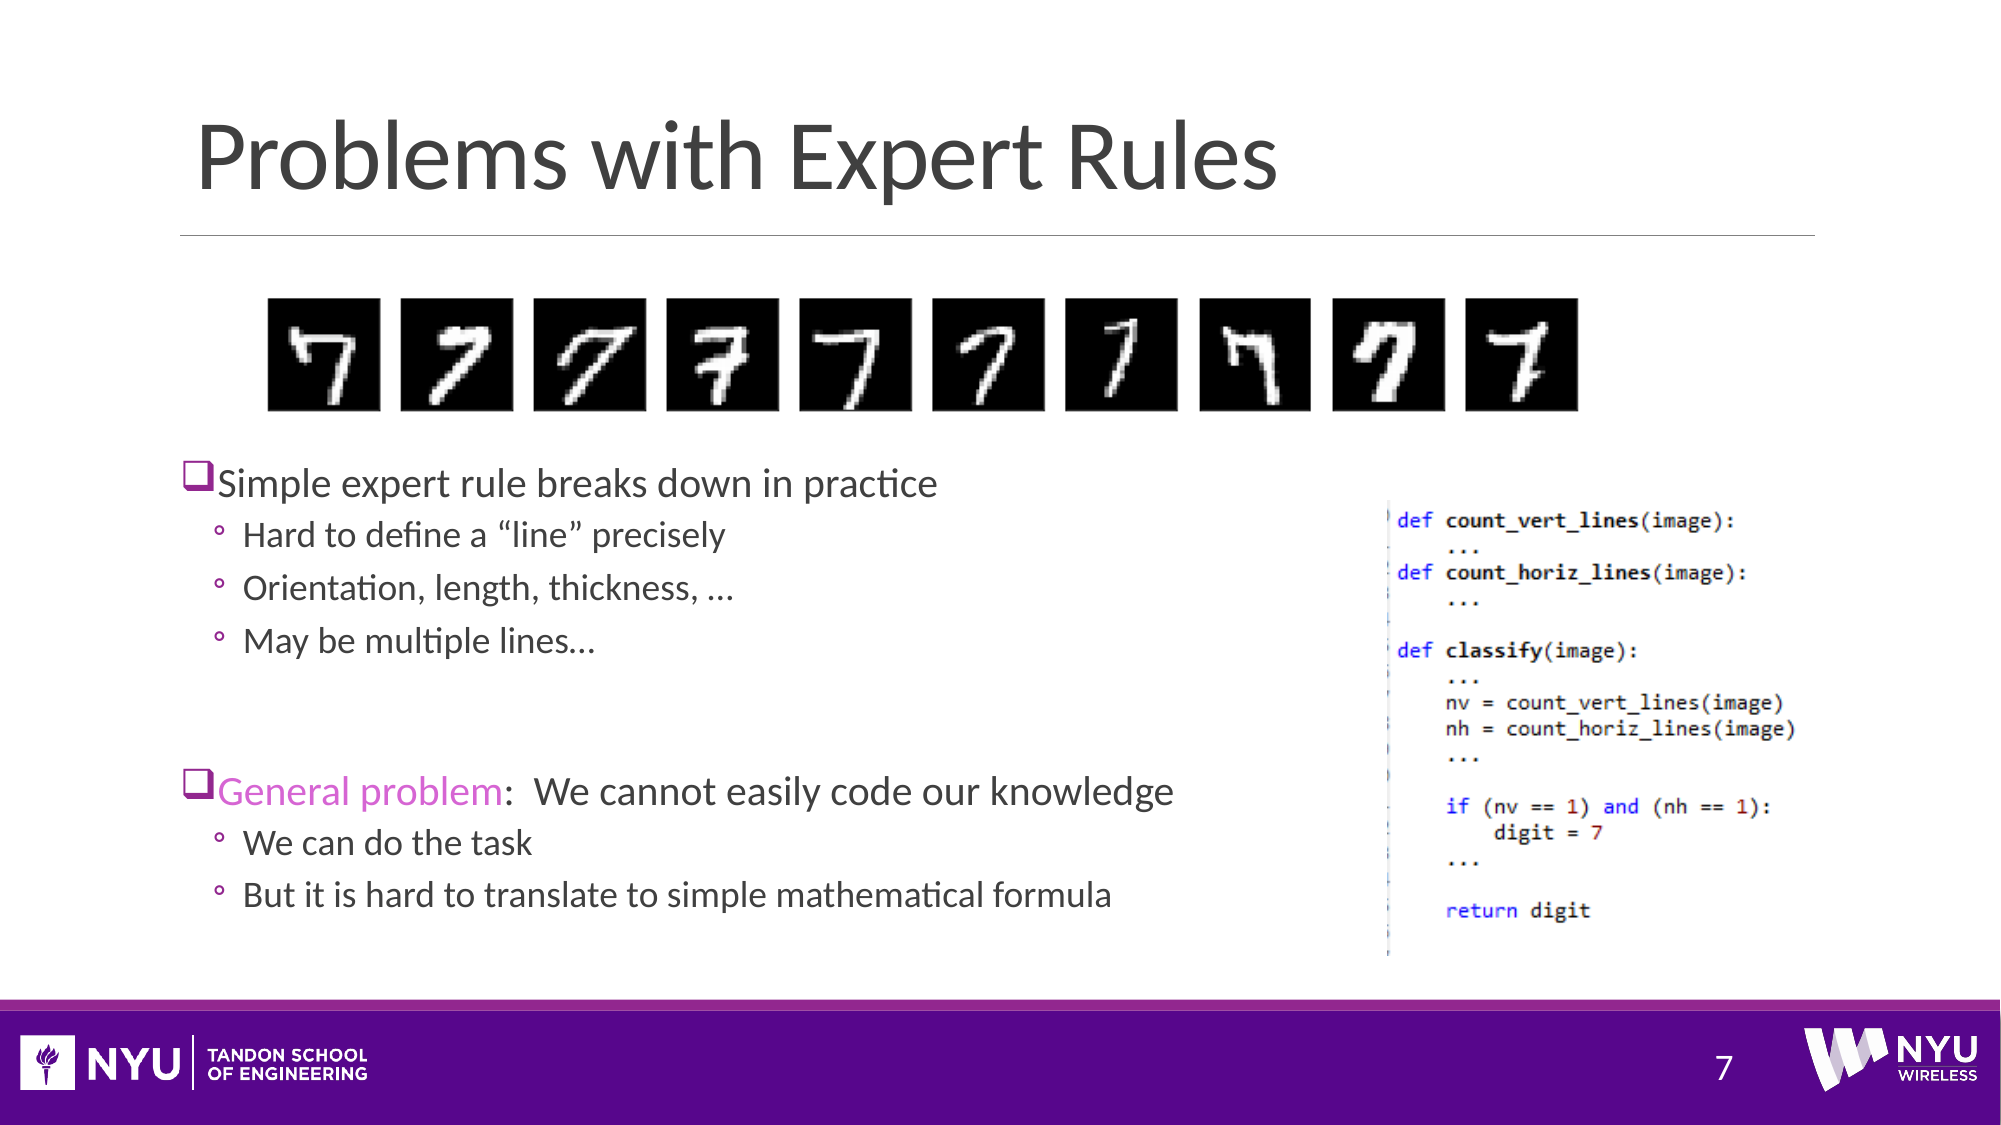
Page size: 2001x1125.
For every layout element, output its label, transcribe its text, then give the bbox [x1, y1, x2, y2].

slide_number 7 [1533, 1035, 1749, 1096]
title Problems with Expert Rules [180, 47, 1830, 218]
picture [251, 286, 1595, 433]
list Simple expert rule breaks down in practice Hard to define a “line” precisely Orientation, length, thickness, … May be multiple lines… General problem: We cannot easily code our knowledge We can do the task But it is hard to translate to simple mathematical formula [180, 454, 1323, 963]
picture [1386, 500, 1831, 956]
